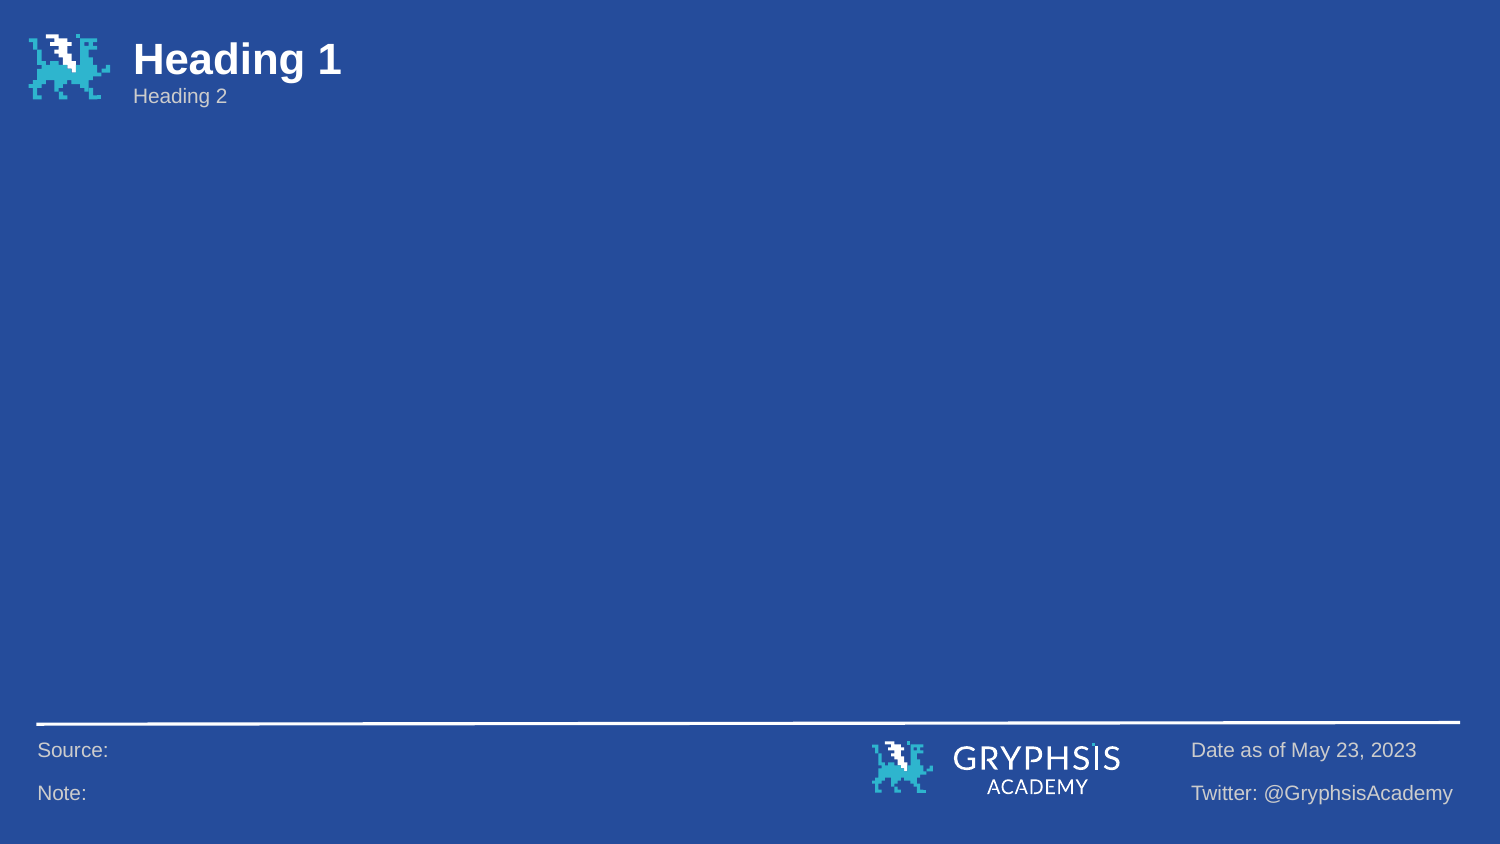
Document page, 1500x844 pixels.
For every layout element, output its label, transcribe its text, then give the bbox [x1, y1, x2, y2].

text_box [28, 34, 111, 100]
text_box Twitter: @GryphsisAcademy [1175, 767, 1500, 818]
text_box Date as of May 23, 2023 [1175, 724, 1500, 767]
text_box Heading 1 [117, 15, 1449, 69]
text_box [871, 741, 934, 793]
text_box Source: [22, 724, 748, 767]
text_box Heading 2 [117, 69, 1449, 120]
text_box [1175, 725, 1461, 730]
text_box Note: [22, 767, 748, 818]
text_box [36, 725, 748, 730]
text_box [953, 742, 1120, 795]
